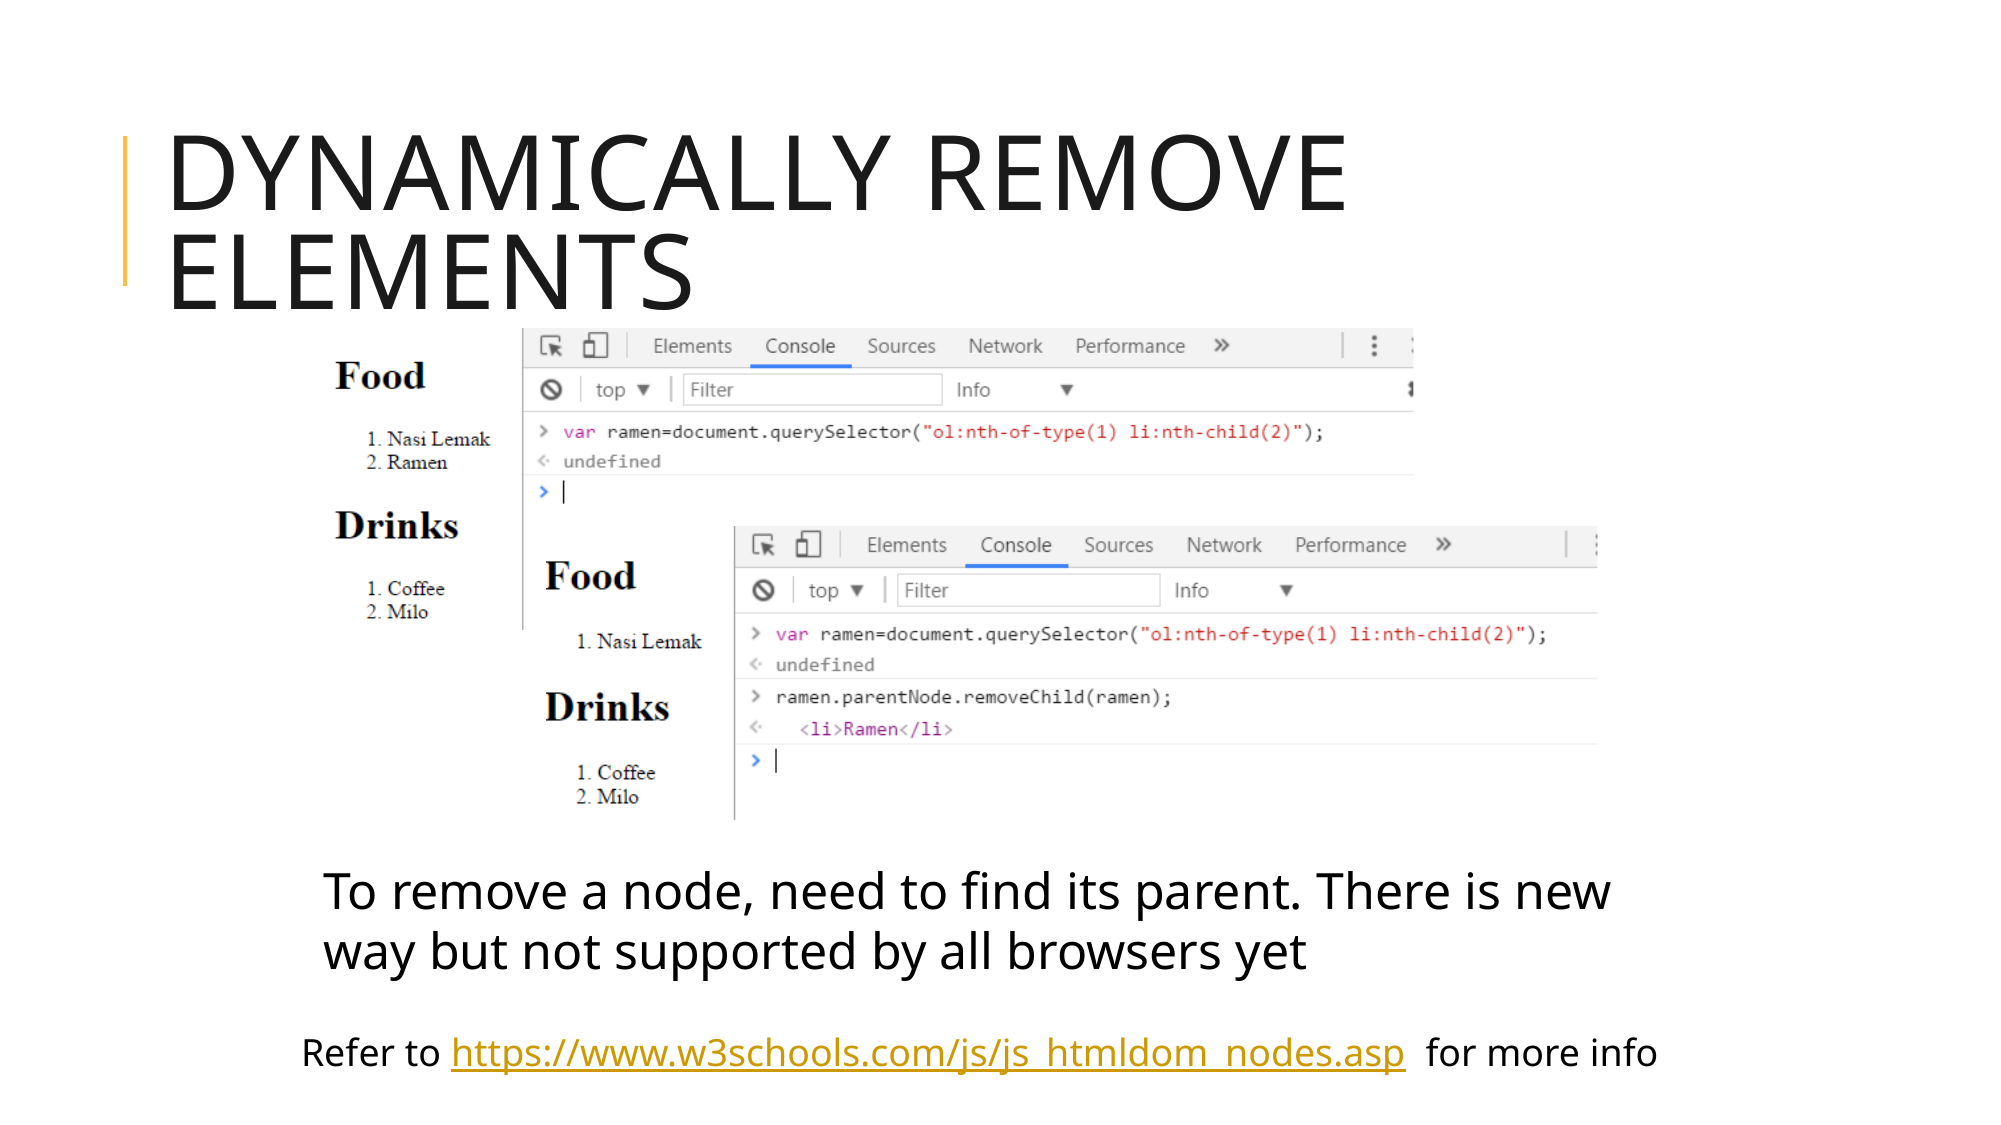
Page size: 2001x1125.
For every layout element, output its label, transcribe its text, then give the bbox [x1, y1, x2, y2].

picture [326, 327, 1598, 820]
text_box To remove a node, need to find its parent. There is new way but not supported by all browsers yet [308, 852, 1659, 988]
title Dynamically remove Elements [149, 136, 1500, 324]
text_box Refer to https://www.w3schools.com/js/js_htmldom_nodes.asp for more info [286, 1021, 1674, 1088]
